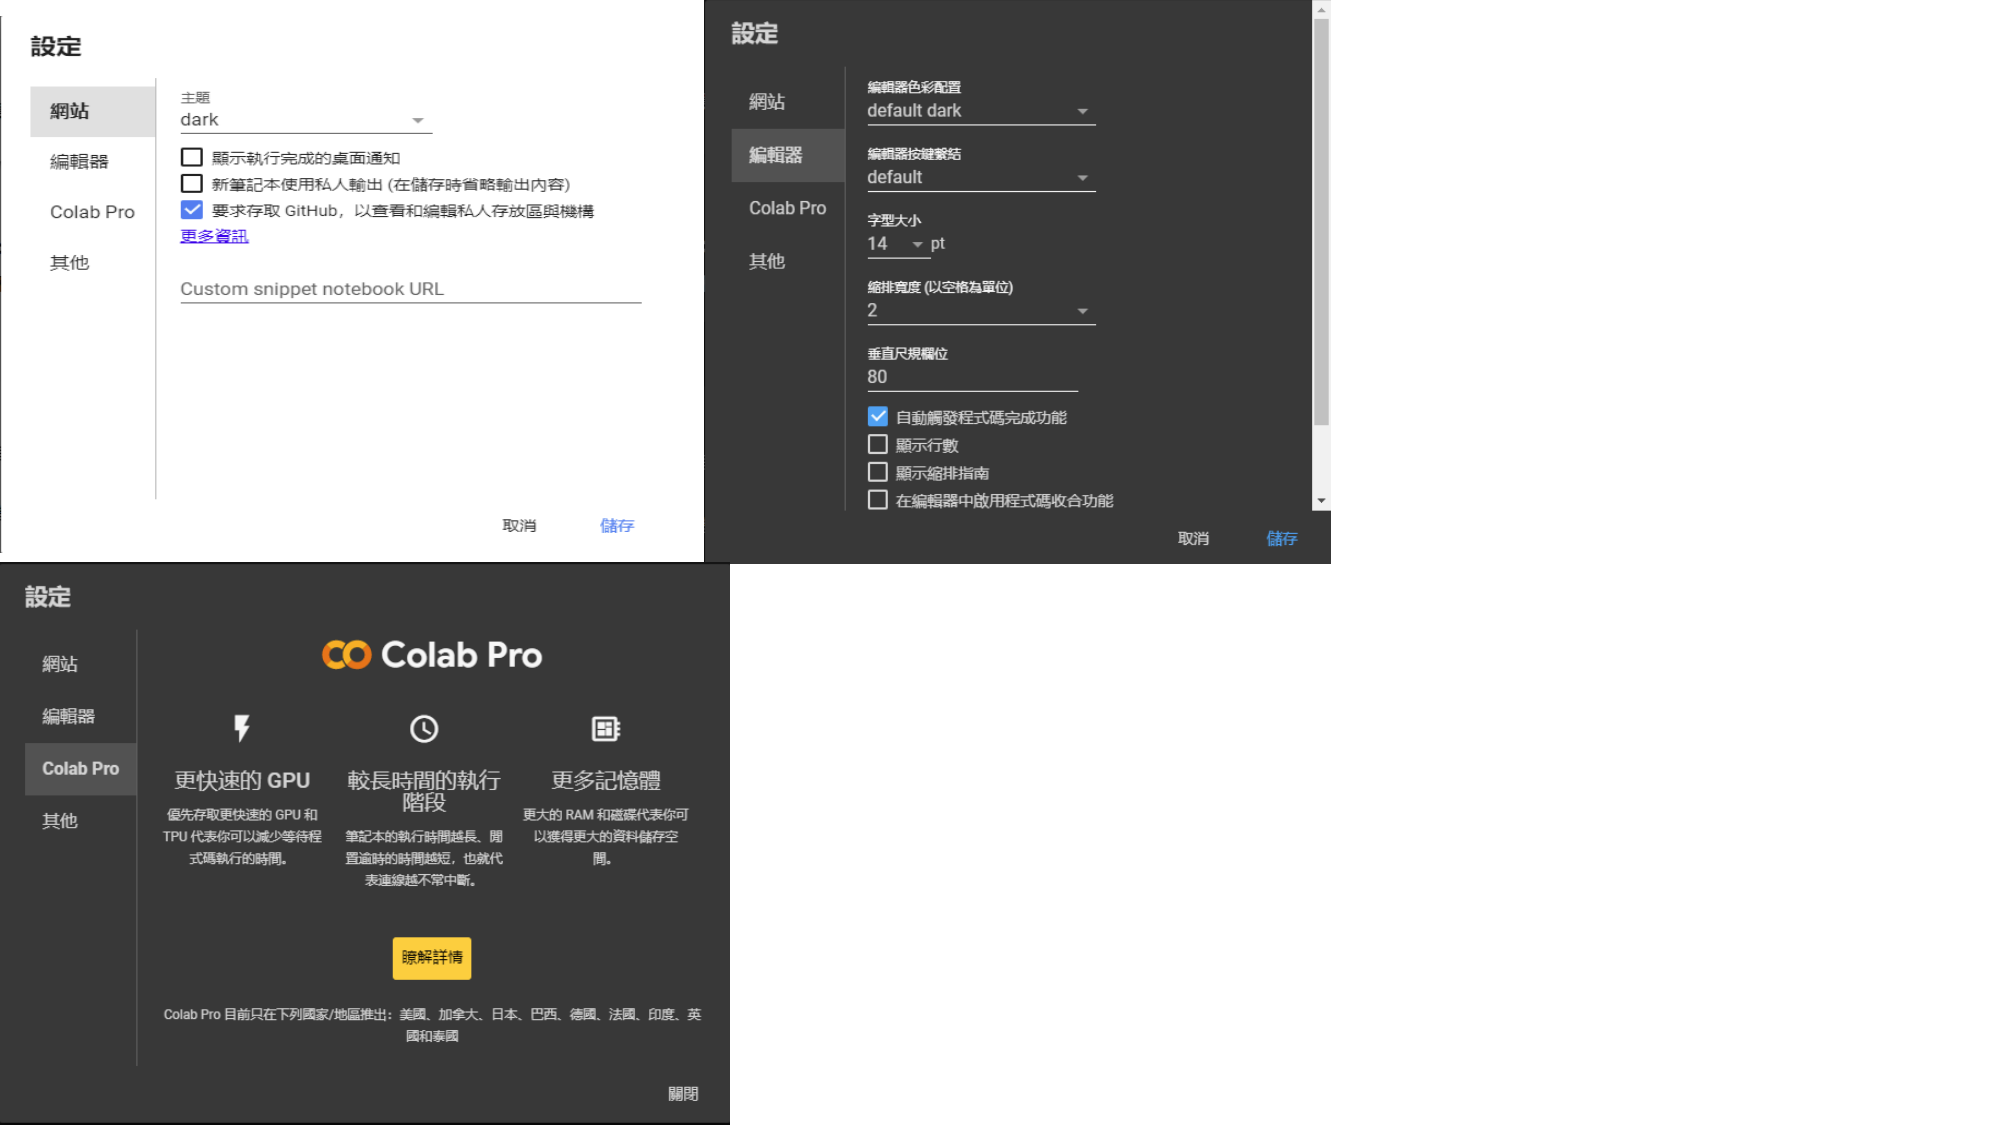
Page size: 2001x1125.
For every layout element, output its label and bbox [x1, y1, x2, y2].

picture [0, 0, 1331, 1125]
picture [0, 16, 670, 553]
